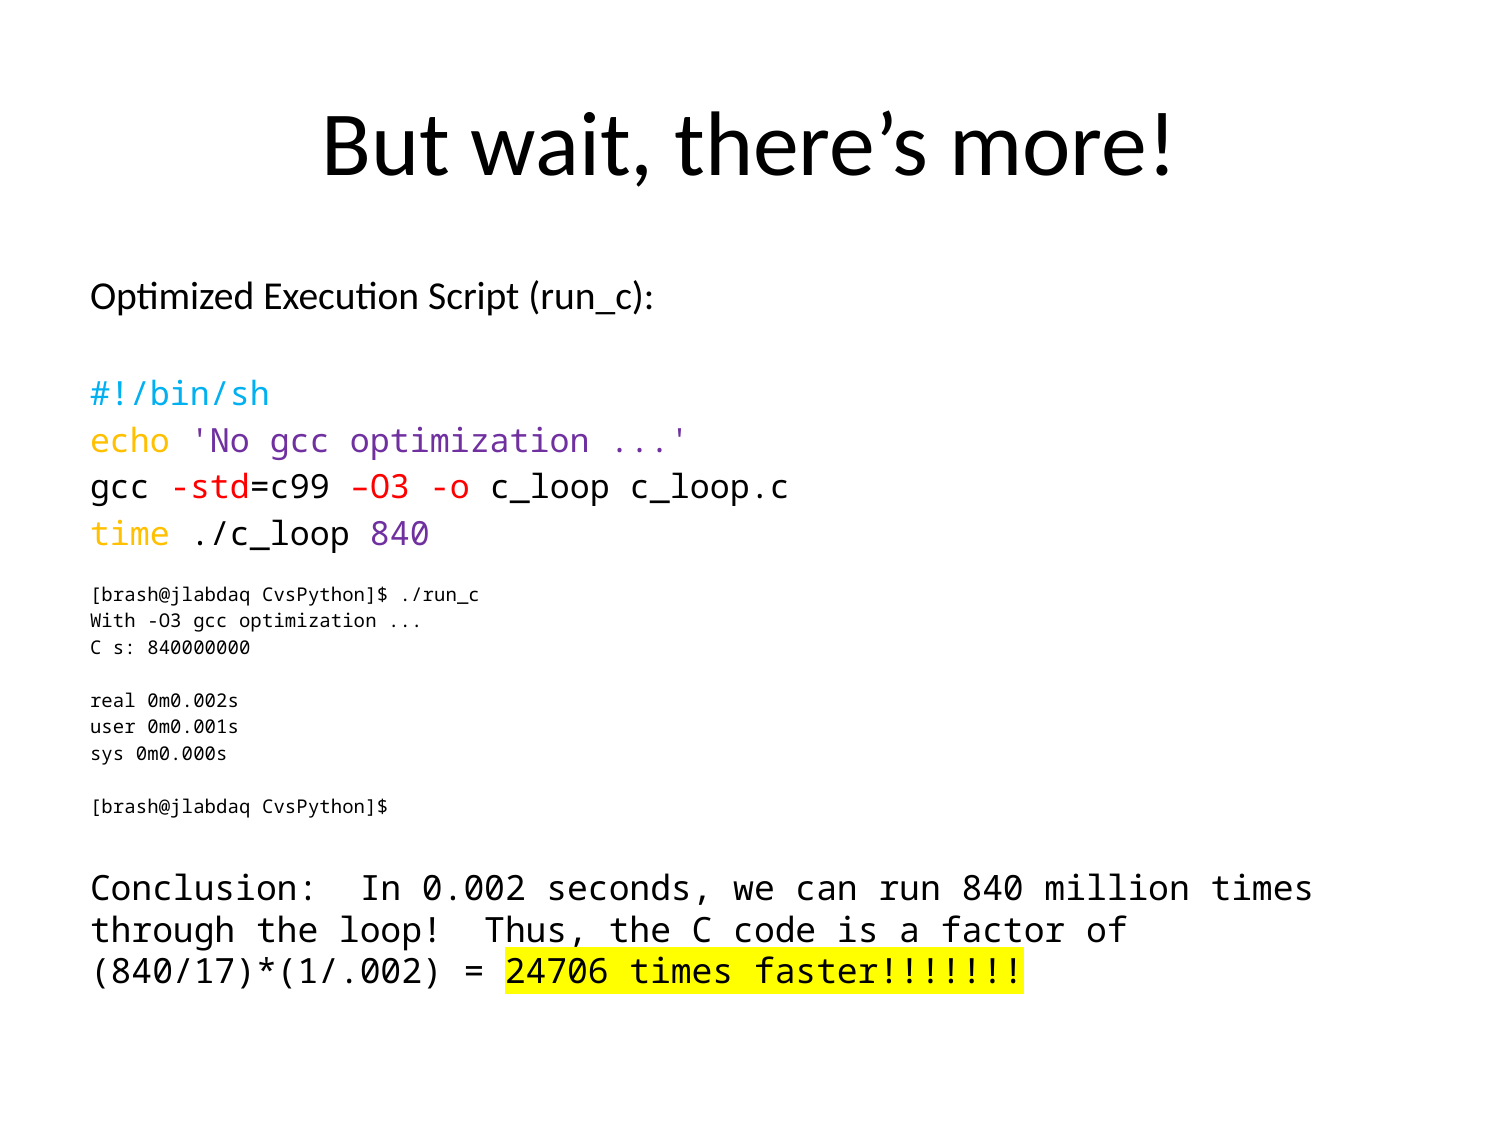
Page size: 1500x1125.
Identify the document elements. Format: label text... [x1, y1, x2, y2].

title But wait, there’s more! [75, 45, 1425, 233]
list Optimized Execution Script (run_c): #!/bin/sh echo 'No gcc optimization ...' gcc -std=c99 –O3 -o c_loop c_loop.c time ./c_loop 840 [brash@jlabdaq CvsPython]$ ./run_c With -O3 gcc optimization ... C s: 840000000 real 0m0.002s user 0m0.001s sys 0m0.000s [brash@jlabdaq CvsPython]$ Conclusion: In 0.002 seconds, we can run 840 million times through the loop! Thus, the C code is a factor of (840/17)*(1/.002) = 24706 times faster!!!!!!! [75, 262, 1425, 1005]
